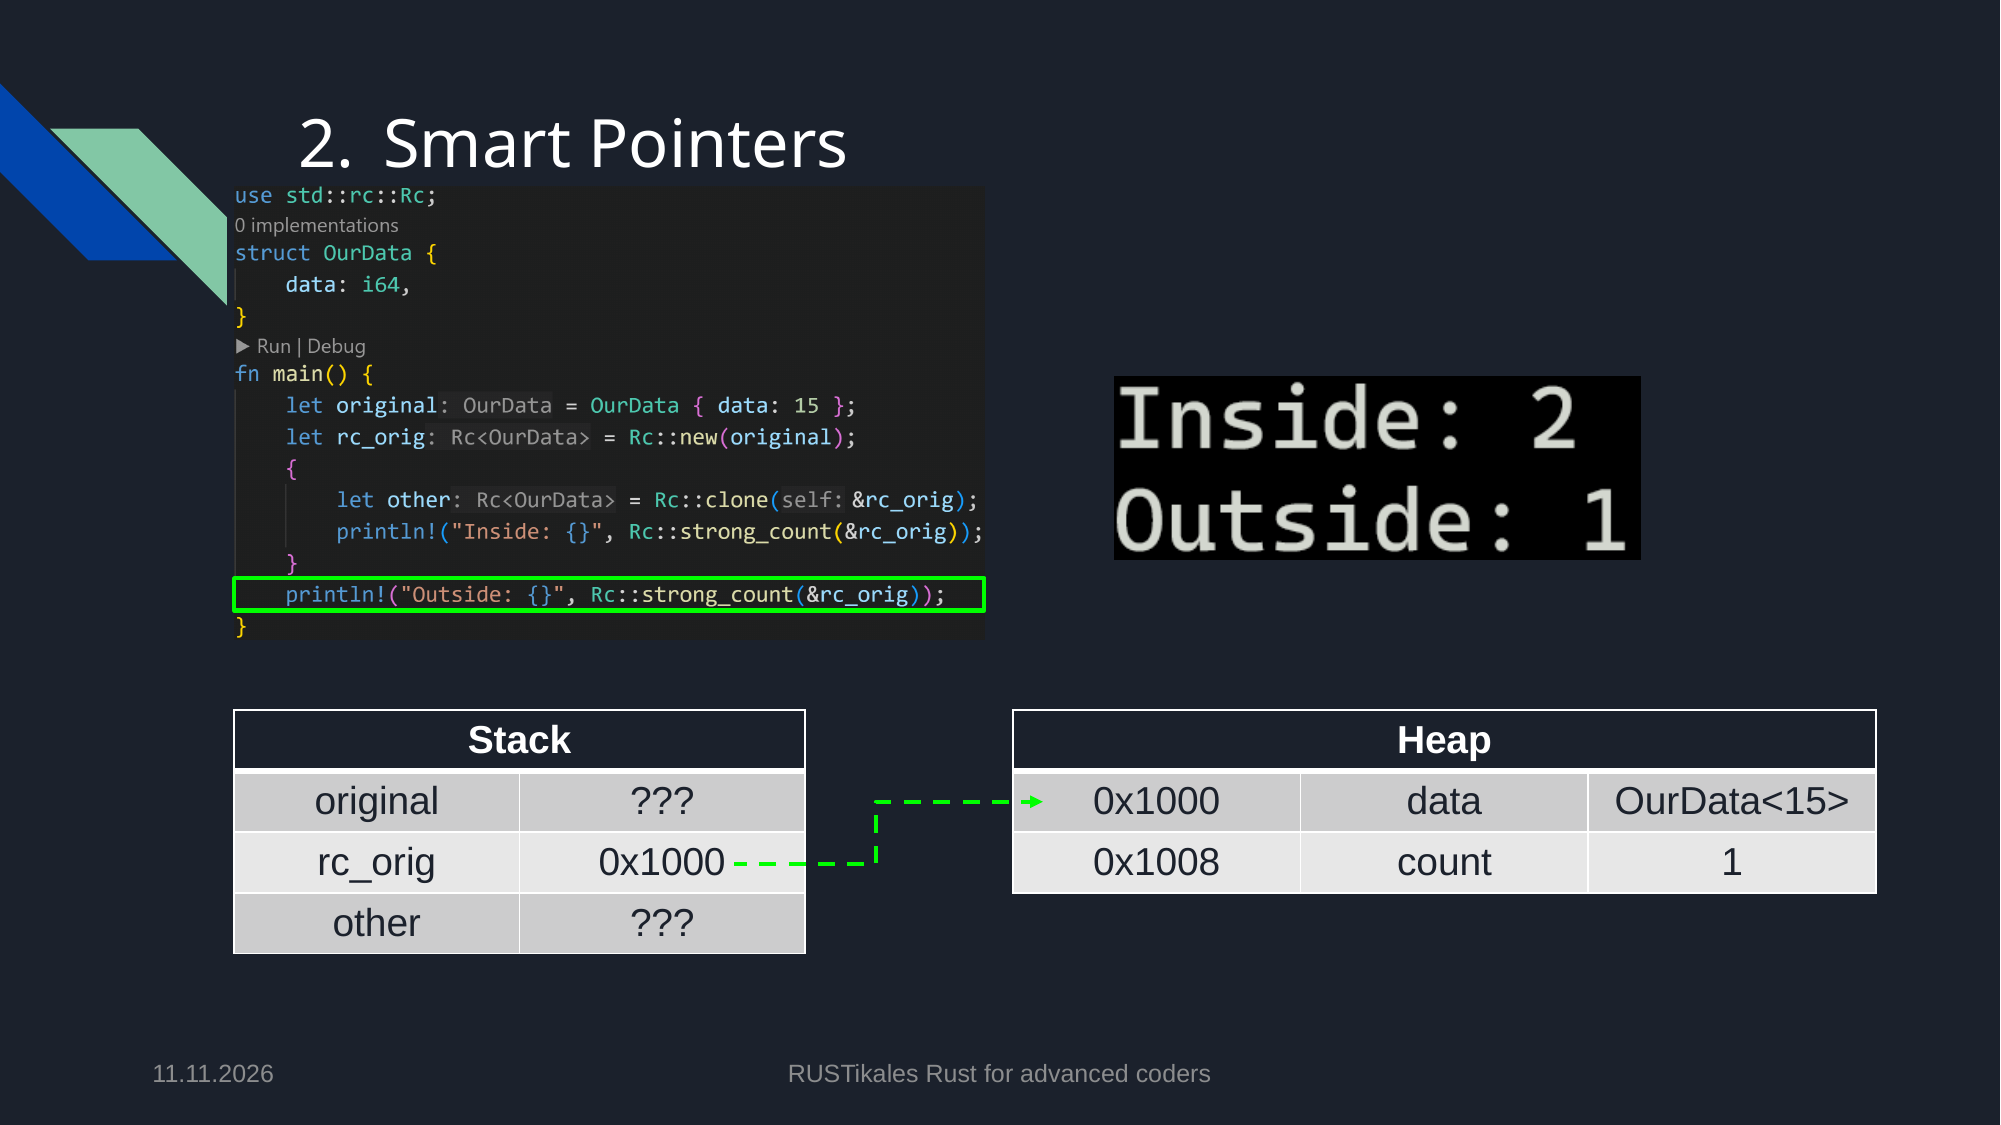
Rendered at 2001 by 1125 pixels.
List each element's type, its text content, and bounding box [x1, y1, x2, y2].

footer RUSTikales Rust for advanced coders [662, 1042, 1338, 1103]
table_header Stack [235, 711, 804, 768]
table_cell ??? [520, 894, 804, 953]
table_cell 1 [1589, 833, 1875, 892]
table_cell 0x1008 [1014, 833, 1300, 892]
table_cell 0x1000 [520, 833, 804, 892]
table_cell count [1301, 833, 1587, 892]
table_cell data [1301, 774, 1587, 831]
table_cell 0x1000 [1014, 774, 1300, 831]
table_cell ??? [520, 774, 804, 831]
title Smart Pointers [283, 86, 1824, 287]
picture [1114, 376, 1641, 560]
table_header Heap [1014, 711, 1875, 768]
table_cell other [235, 894, 519, 953]
text_box [733, 817, 878, 866]
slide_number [137, 1042, 588, 1103]
picture [233, 185, 985, 640]
table_cell rc_orig [235, 833, 519, 892]
table_cell OurData<15> [1589, 774, 1875, 831]
text_box [874, 795, 1043, 833]
table_cell original [235, 774, 519, 831]
